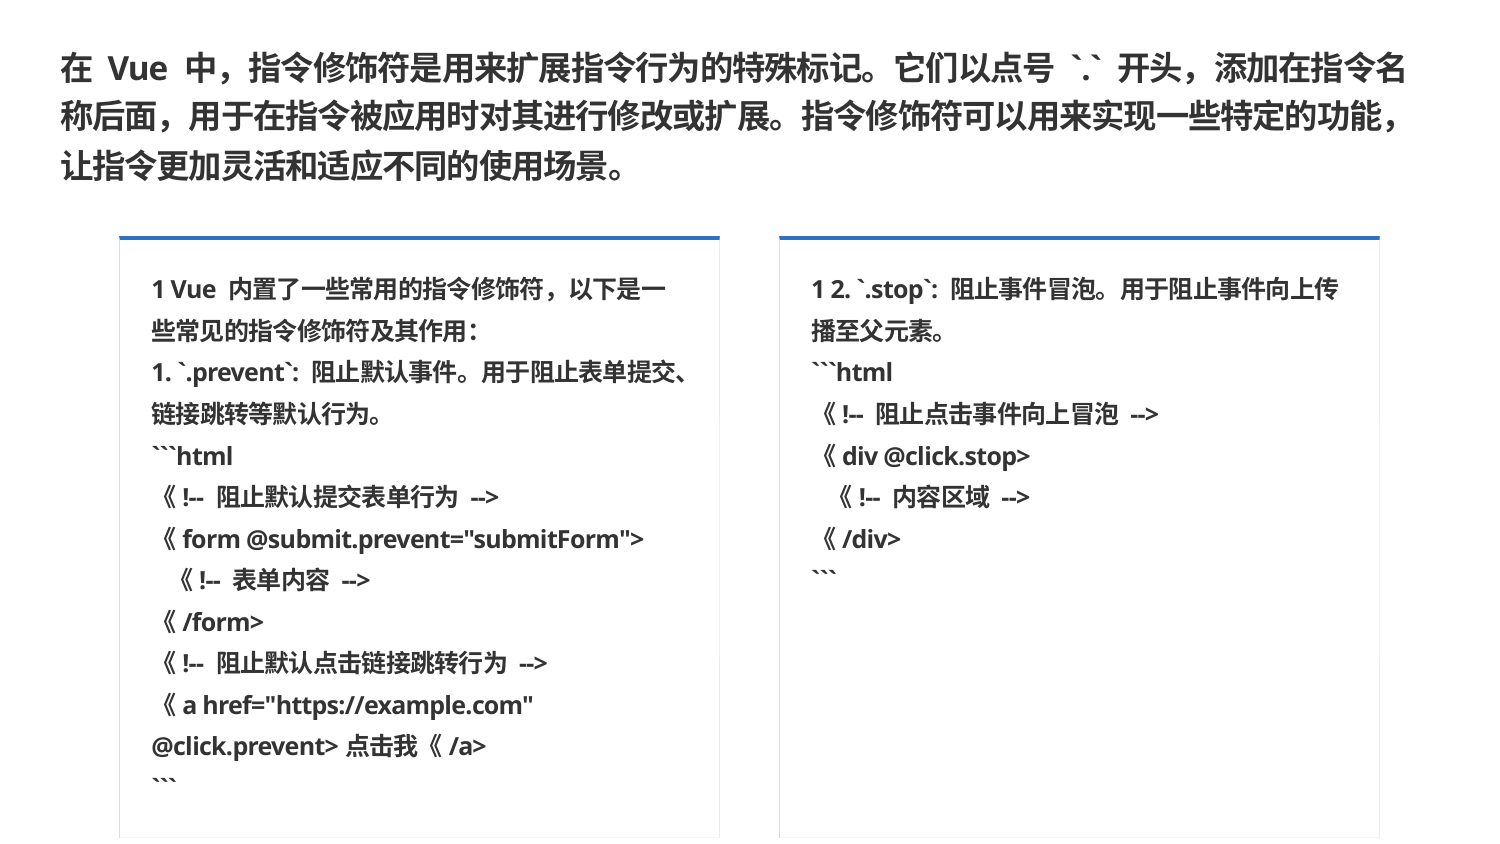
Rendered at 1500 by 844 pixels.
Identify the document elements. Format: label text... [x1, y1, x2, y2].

picture [779, 236, 1380, 838]
picture [119, 236, 720, 838]
text_box 在 Vue 中，指令修饰符是用来扩展指令行为的特殊标记。它们以点号 `.` 开头，添加在指令名称后面，用于在指令被应用时对其进行修改或扩展。指令修饰符可以用来实现一些特定的功能，让指令更加灵活和适应不同的使用场景。 [60, 37, 1440, 184]
